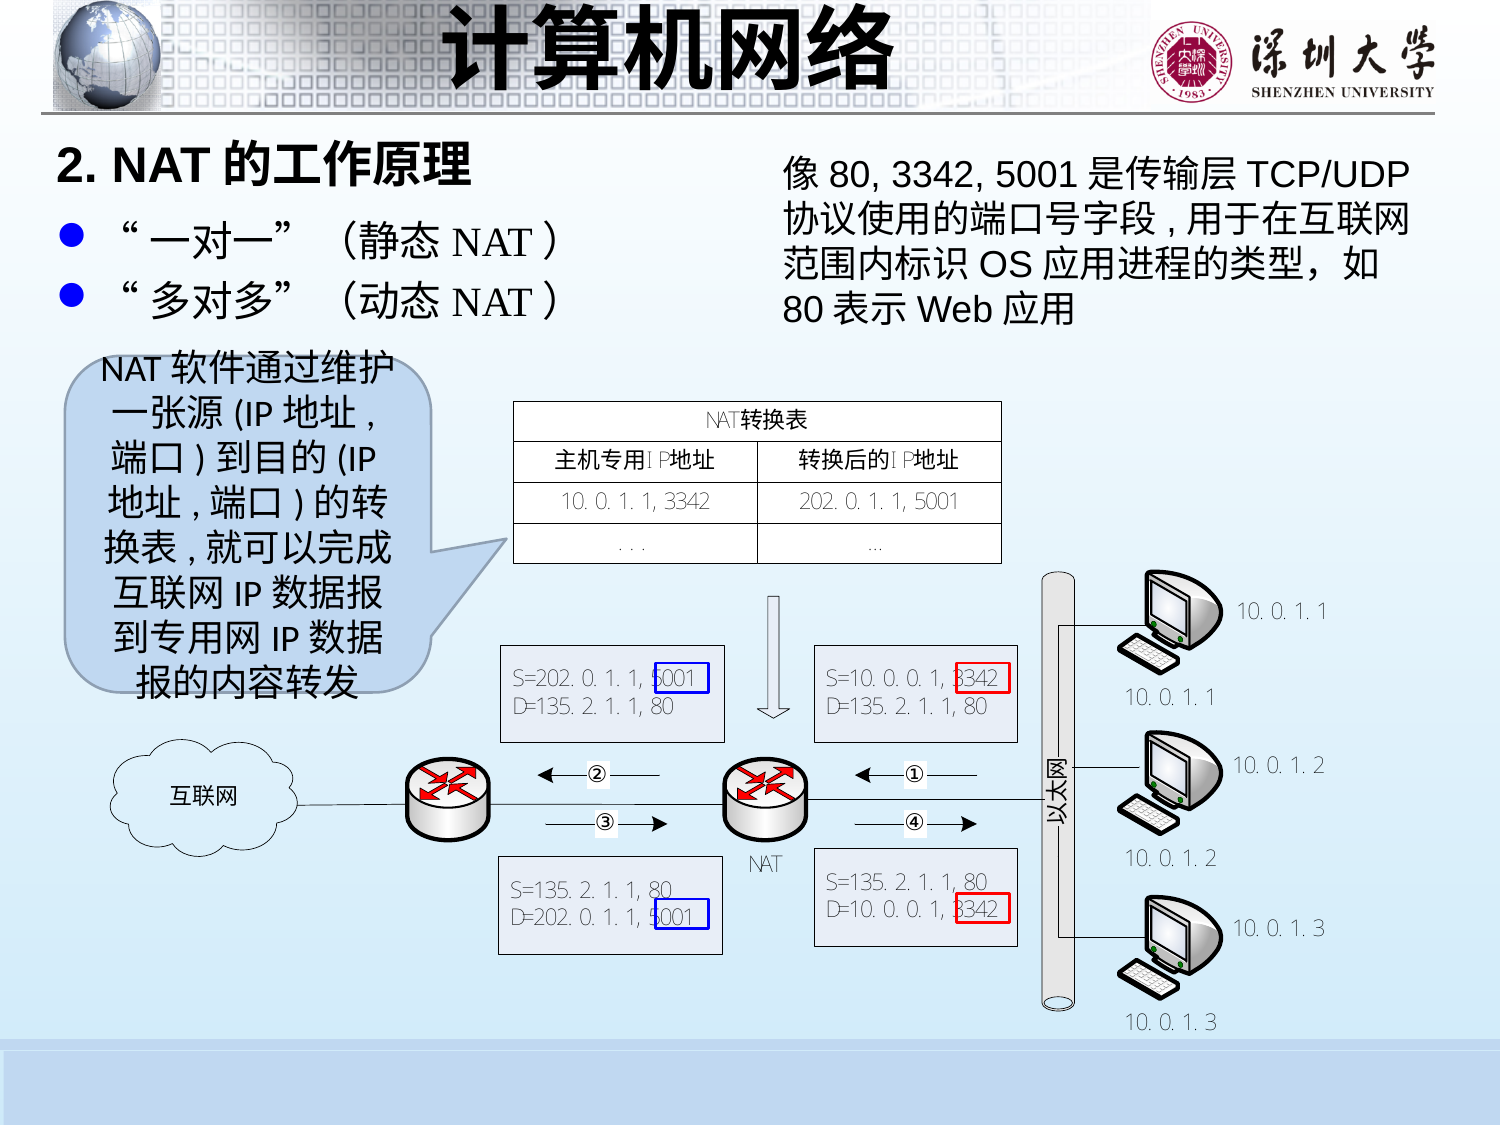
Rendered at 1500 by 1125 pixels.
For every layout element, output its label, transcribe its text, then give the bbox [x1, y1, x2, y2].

picture [53, 0, 1436, 111]
text_box 2. NAT的工作原理 “一对一”（静态NAT） “多对多”（动态NAT） [41, 125, 1436, 333]
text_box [105, 396, 1356, 1054]
text_box NAT软件通过维护一张源(IP地址,端口)到目的(IP地址,端口)的转换表,就可以完成互联网IP数据报到专用网IP数据报的内容转发 [63, 354, 430, 691]
text_box 像80, 3342, 5001是传输层TCP/UDP协议使用的端口号字段,用于在互联网范围内标识OS应用进程的类型，如80表示Web应用 [767, 143, 1430, 338]
